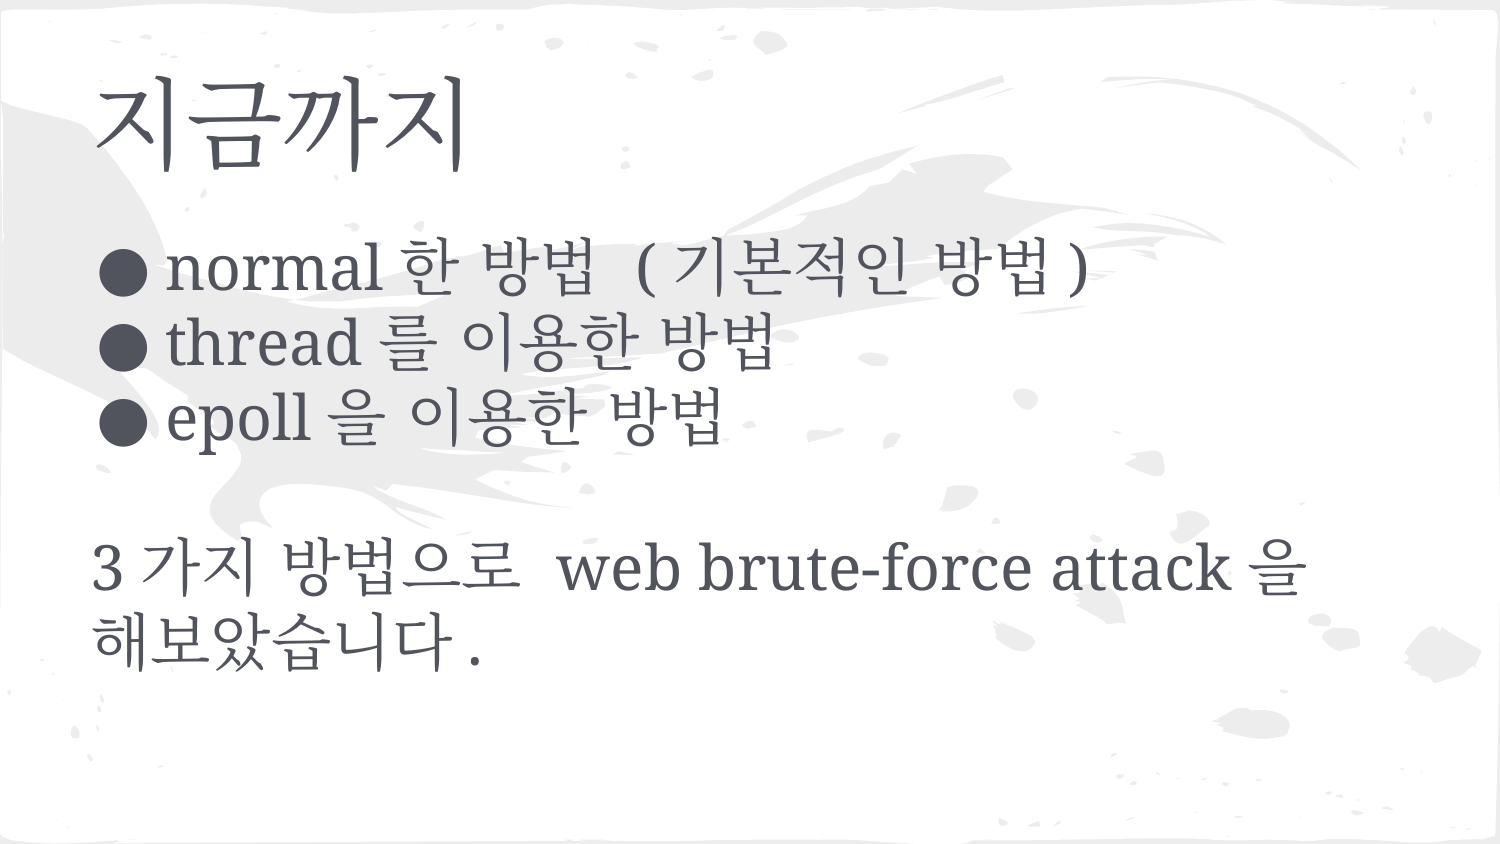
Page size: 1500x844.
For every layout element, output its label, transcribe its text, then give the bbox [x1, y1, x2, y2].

list normal한 방법 (기본적인 방법) thread를 이용한 방법 epoll을 이용한 방법 3가지 방법으로 web brute-force attack을 해보았습니다. [75, 212, 1425, 808]
title 지금까지 [75, 25, 1425, 197]
